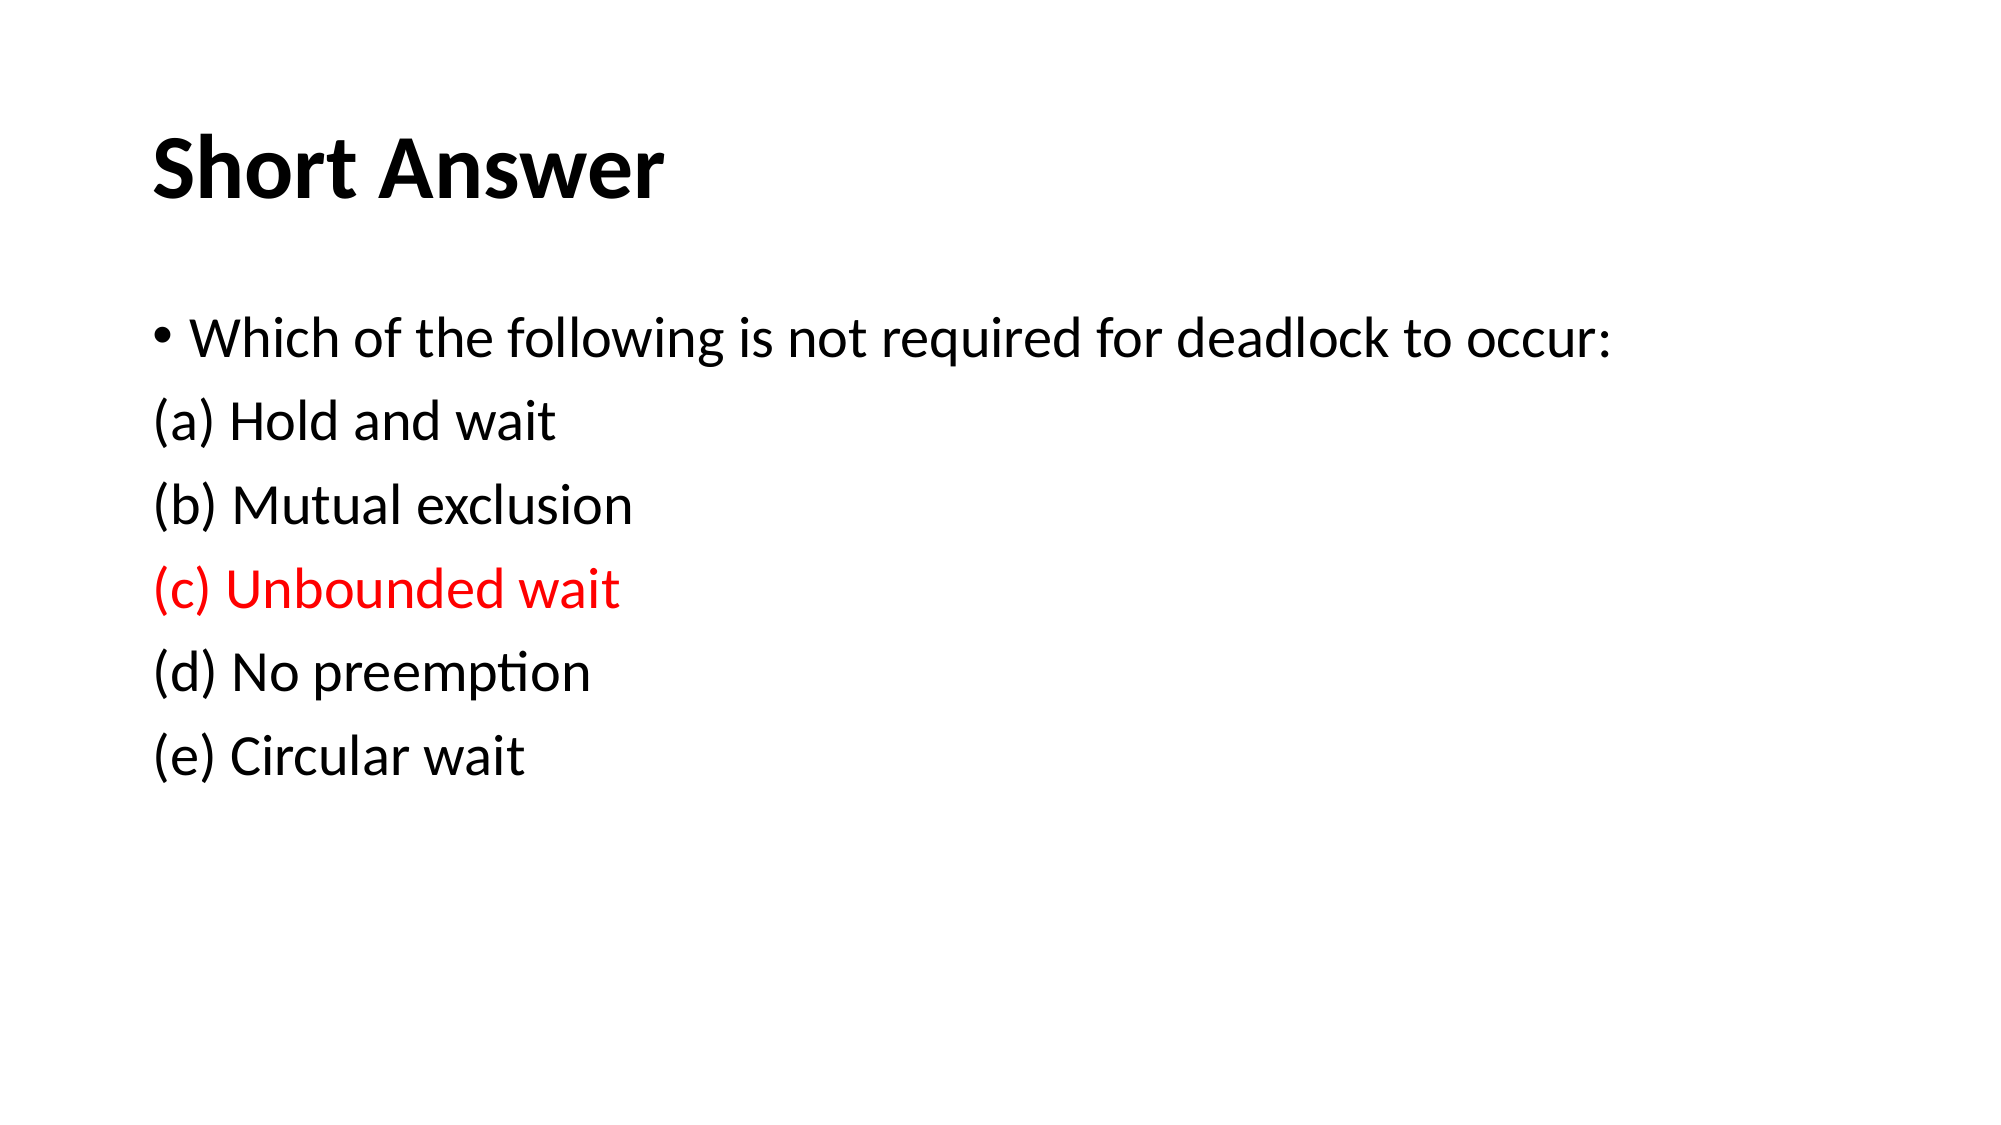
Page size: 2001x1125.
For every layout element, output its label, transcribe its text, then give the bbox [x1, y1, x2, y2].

title Short Answer [137, 59, 1863, 278]
list Which of the following is not required for deadlock to occur: (a) Hold and wait (b) Mutual exclusion (c) Unbounded wait (d) No preemption (e) Circular wait [137, 299, 1863, 1014]
